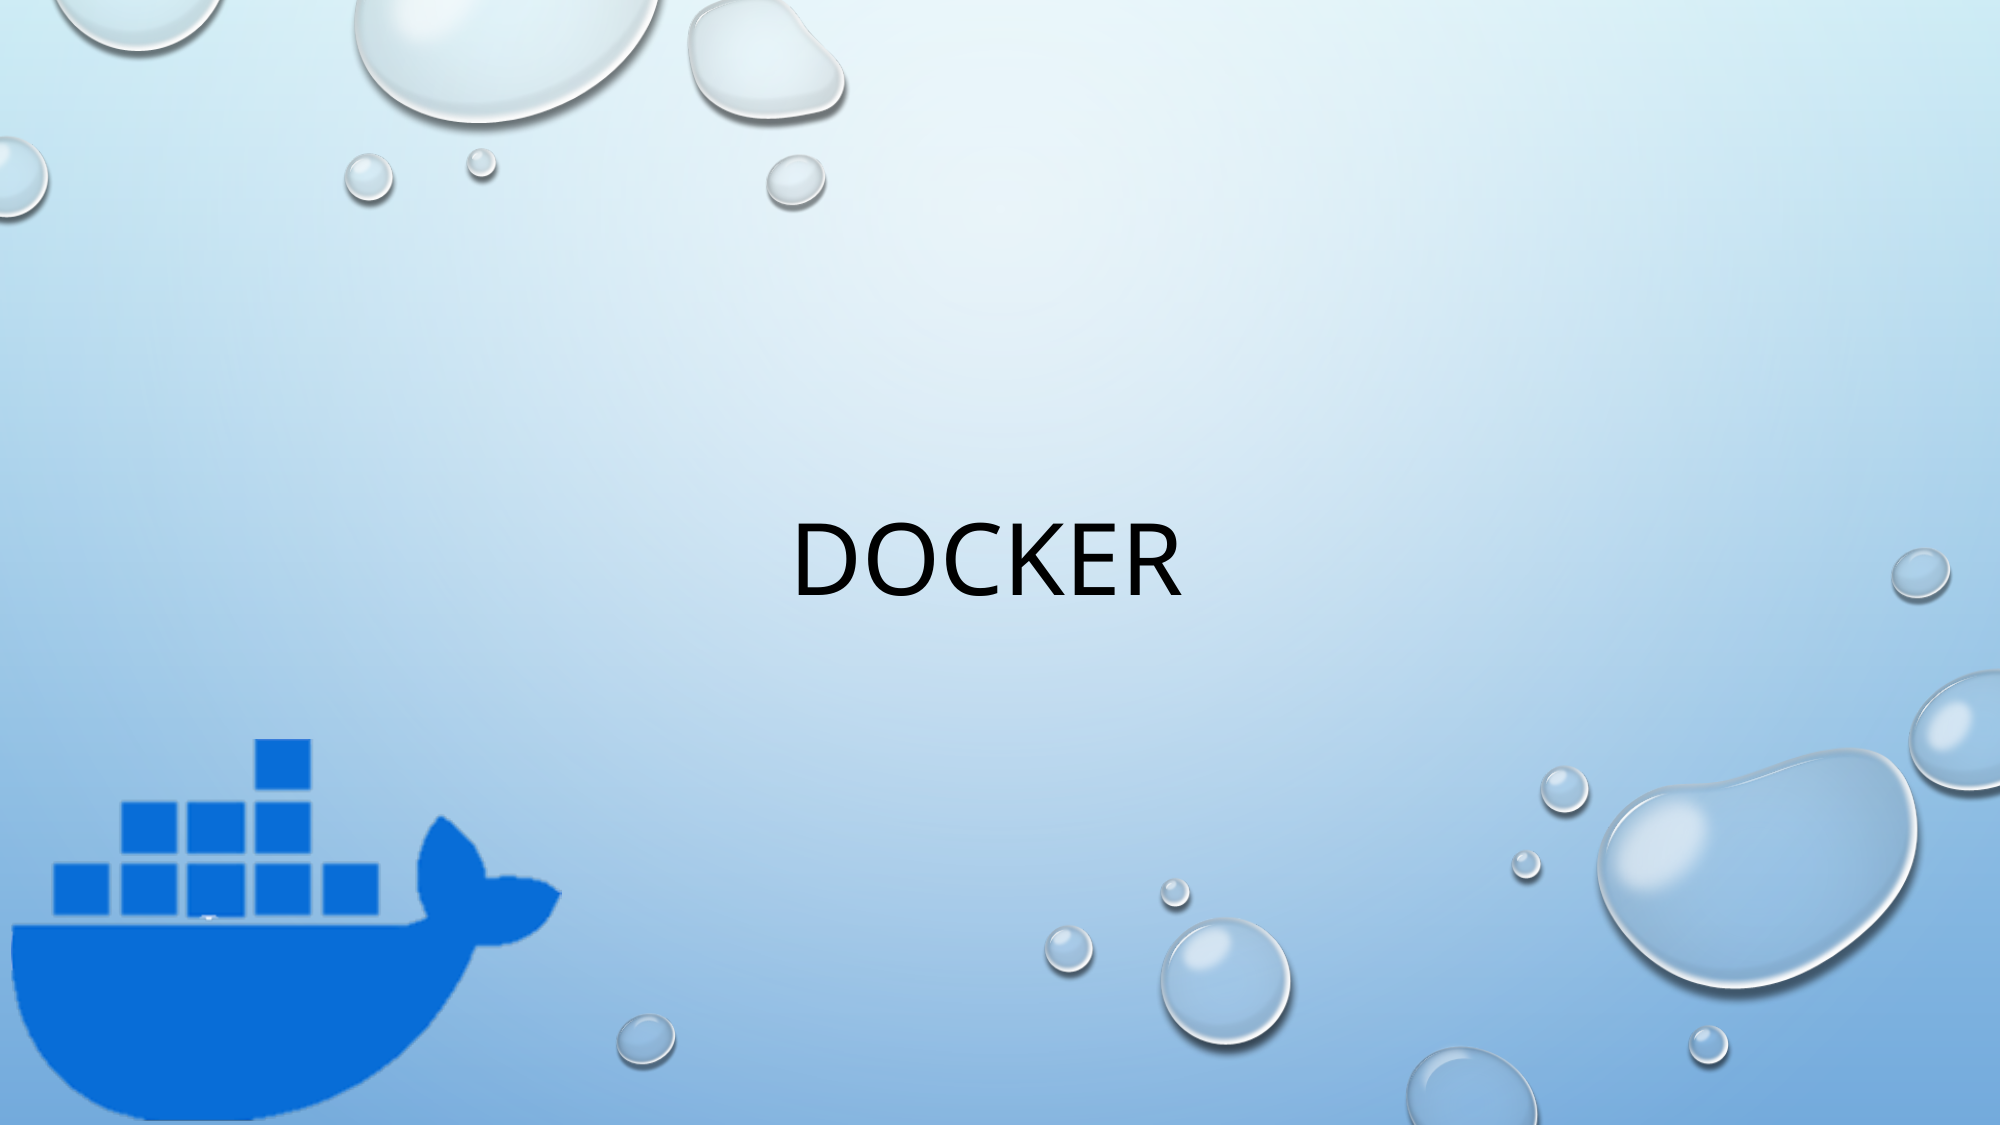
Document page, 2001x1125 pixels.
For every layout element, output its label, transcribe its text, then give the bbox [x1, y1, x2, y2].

picture [0, 0, 2000, 1125]
title DOCKER [287, 213, 1713, 625]
